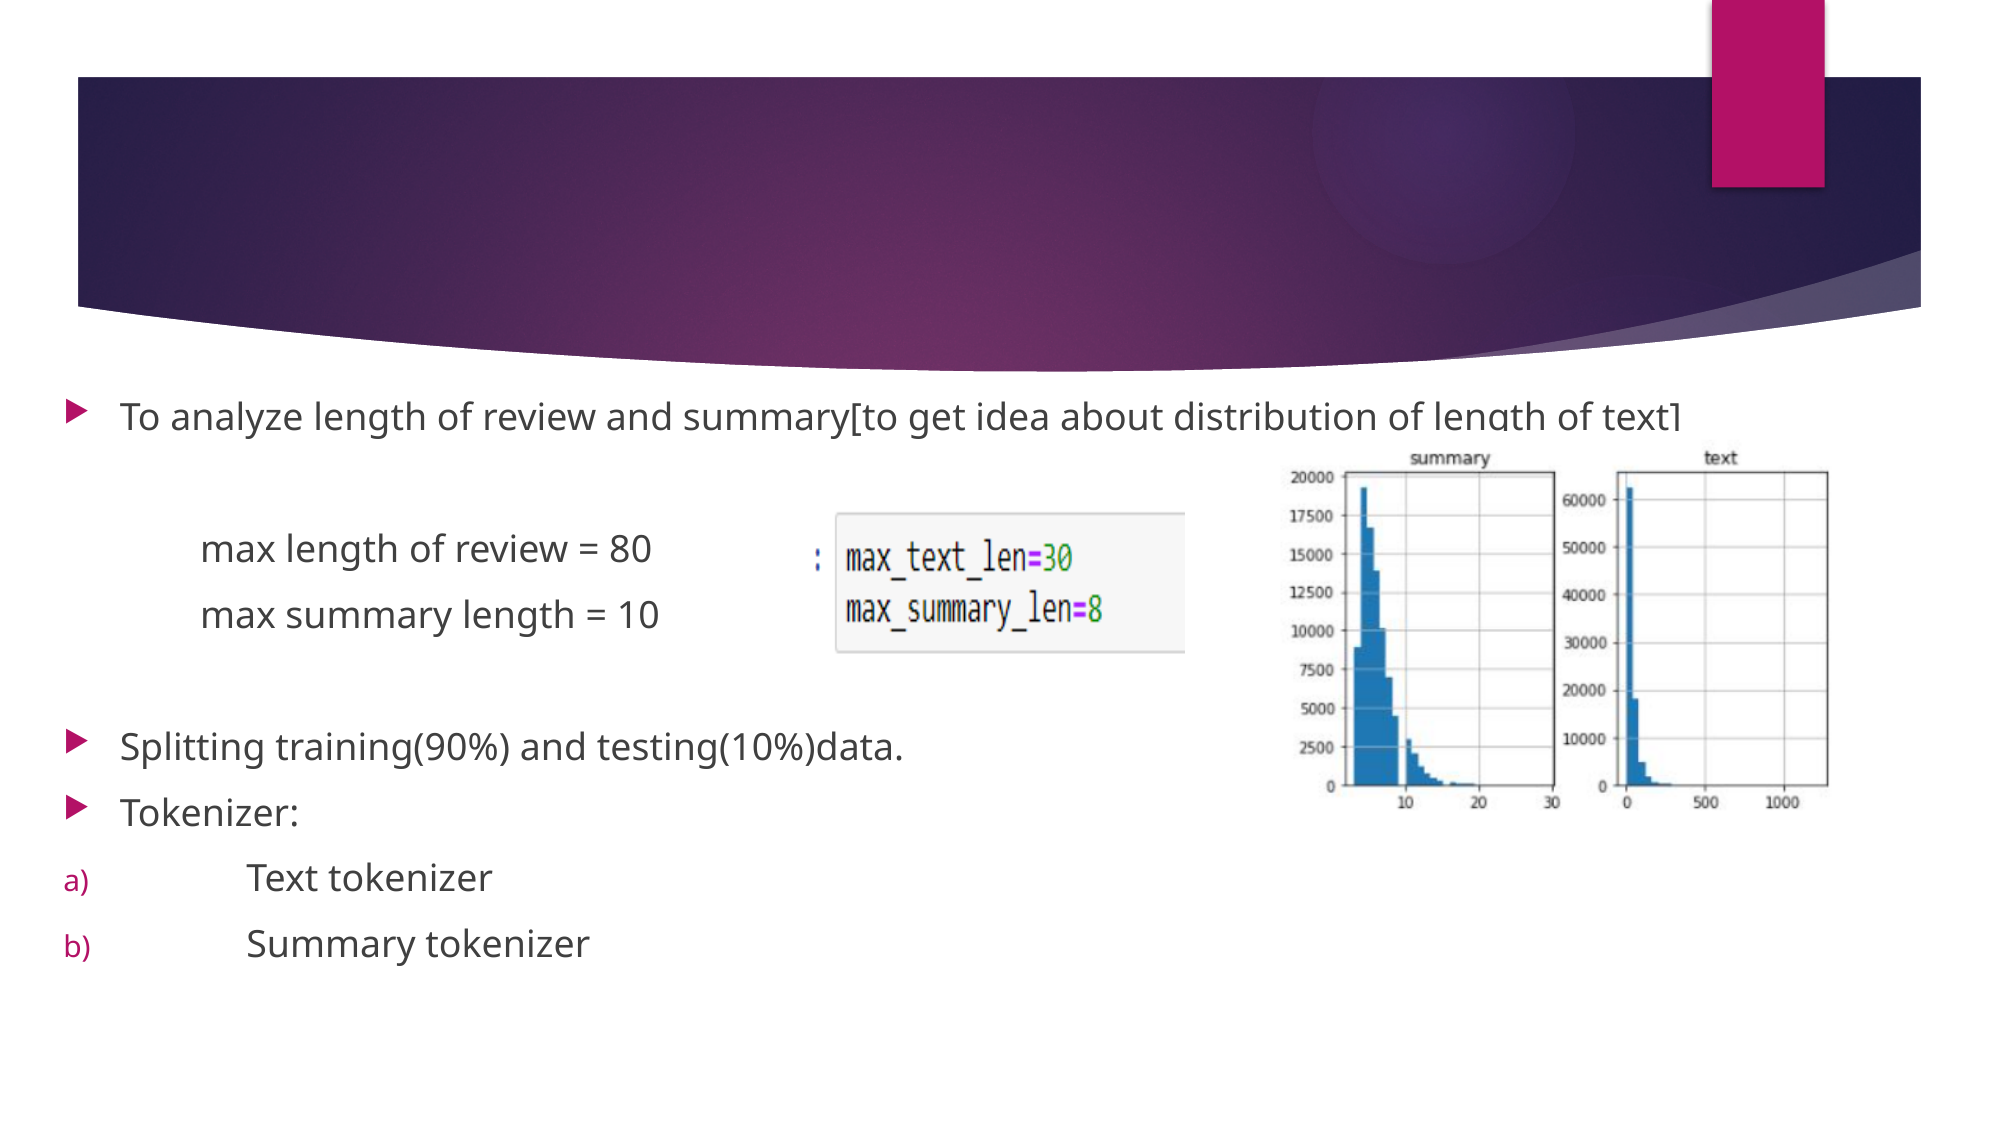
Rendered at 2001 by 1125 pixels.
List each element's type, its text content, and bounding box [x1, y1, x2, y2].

picture [1222, 431, 1877, 816]
picture [815, 484, 1185, 671]
list To analyze length of review and summary[to get idea about distribution of length of text] max length of review = 80 max summary length = 10 Splitting training(90%) and testing(10%)data. Tokenizer: Text tokenizer Summary tokenizer [48, 385, 1950, 1107]
